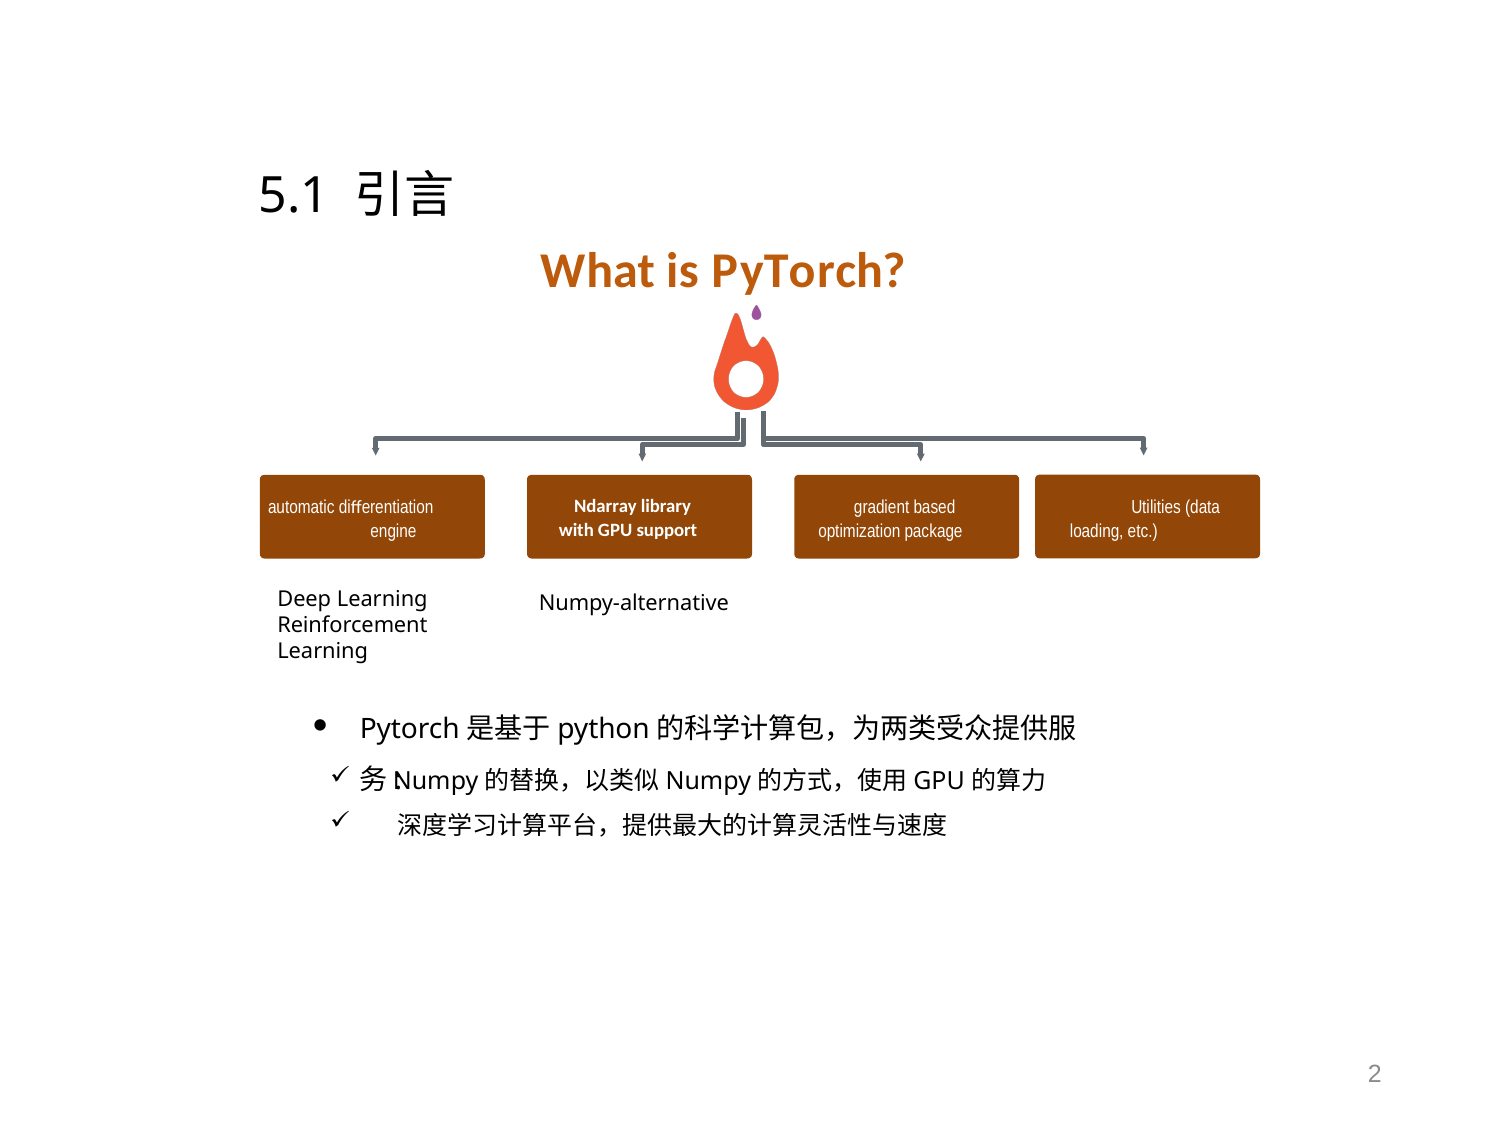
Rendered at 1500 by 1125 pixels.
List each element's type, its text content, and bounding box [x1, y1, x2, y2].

text_box [375, 411, 738, 449]
text_box [763, 417, 921, 454]
text_box [1035, 474, 1261, 559]
text_box [527, 474, 753, 559]
text_box [642, 417, 744, 453]
text_box [371, 447, 380, 456]
text_box [763, 411, 1144, 449]
text_box gradient based optimization package [817, 493, 997, 542]
title 5.1 引言 [243, 146, 1257, 247]
text_box [705, 305, 788, 410]
slide_number 2 [1059, 1042, 1397, 1103]
text_box [259, 474, 485, 559]
text_box What is PyTorch? [492, 236, 953, 298]
text_box Numpy的替换，以类似Numpy的方式，使用GPU的算力 深度学习计算平台，提供最大的计算灵活性与速度 [315, 742, 1157, 847]
text_box [1139, 447, 1148, 456]
text_box [638, 453, 647, 462]
text_box Ndarray library with GPU support [557, 493, 722, 541]
text_box Numpy-alternative [538, 589, 755, 616]
text_box Pytorch是基于python的科学计算包，为两类受众提供服务: [298, 686, 1105, 803]
text_box [916, 453, 925, 462]
text_box Deep Learning Reinforcement Learning [262, 577, 481, 671]
text_box [794, 474, 1020, 559]
text_box Utilities (data loading, etc.) [1068, 493, 1226, 542]
text_box automatic diﬀerentiation engine [267, 493, 478, 542]
